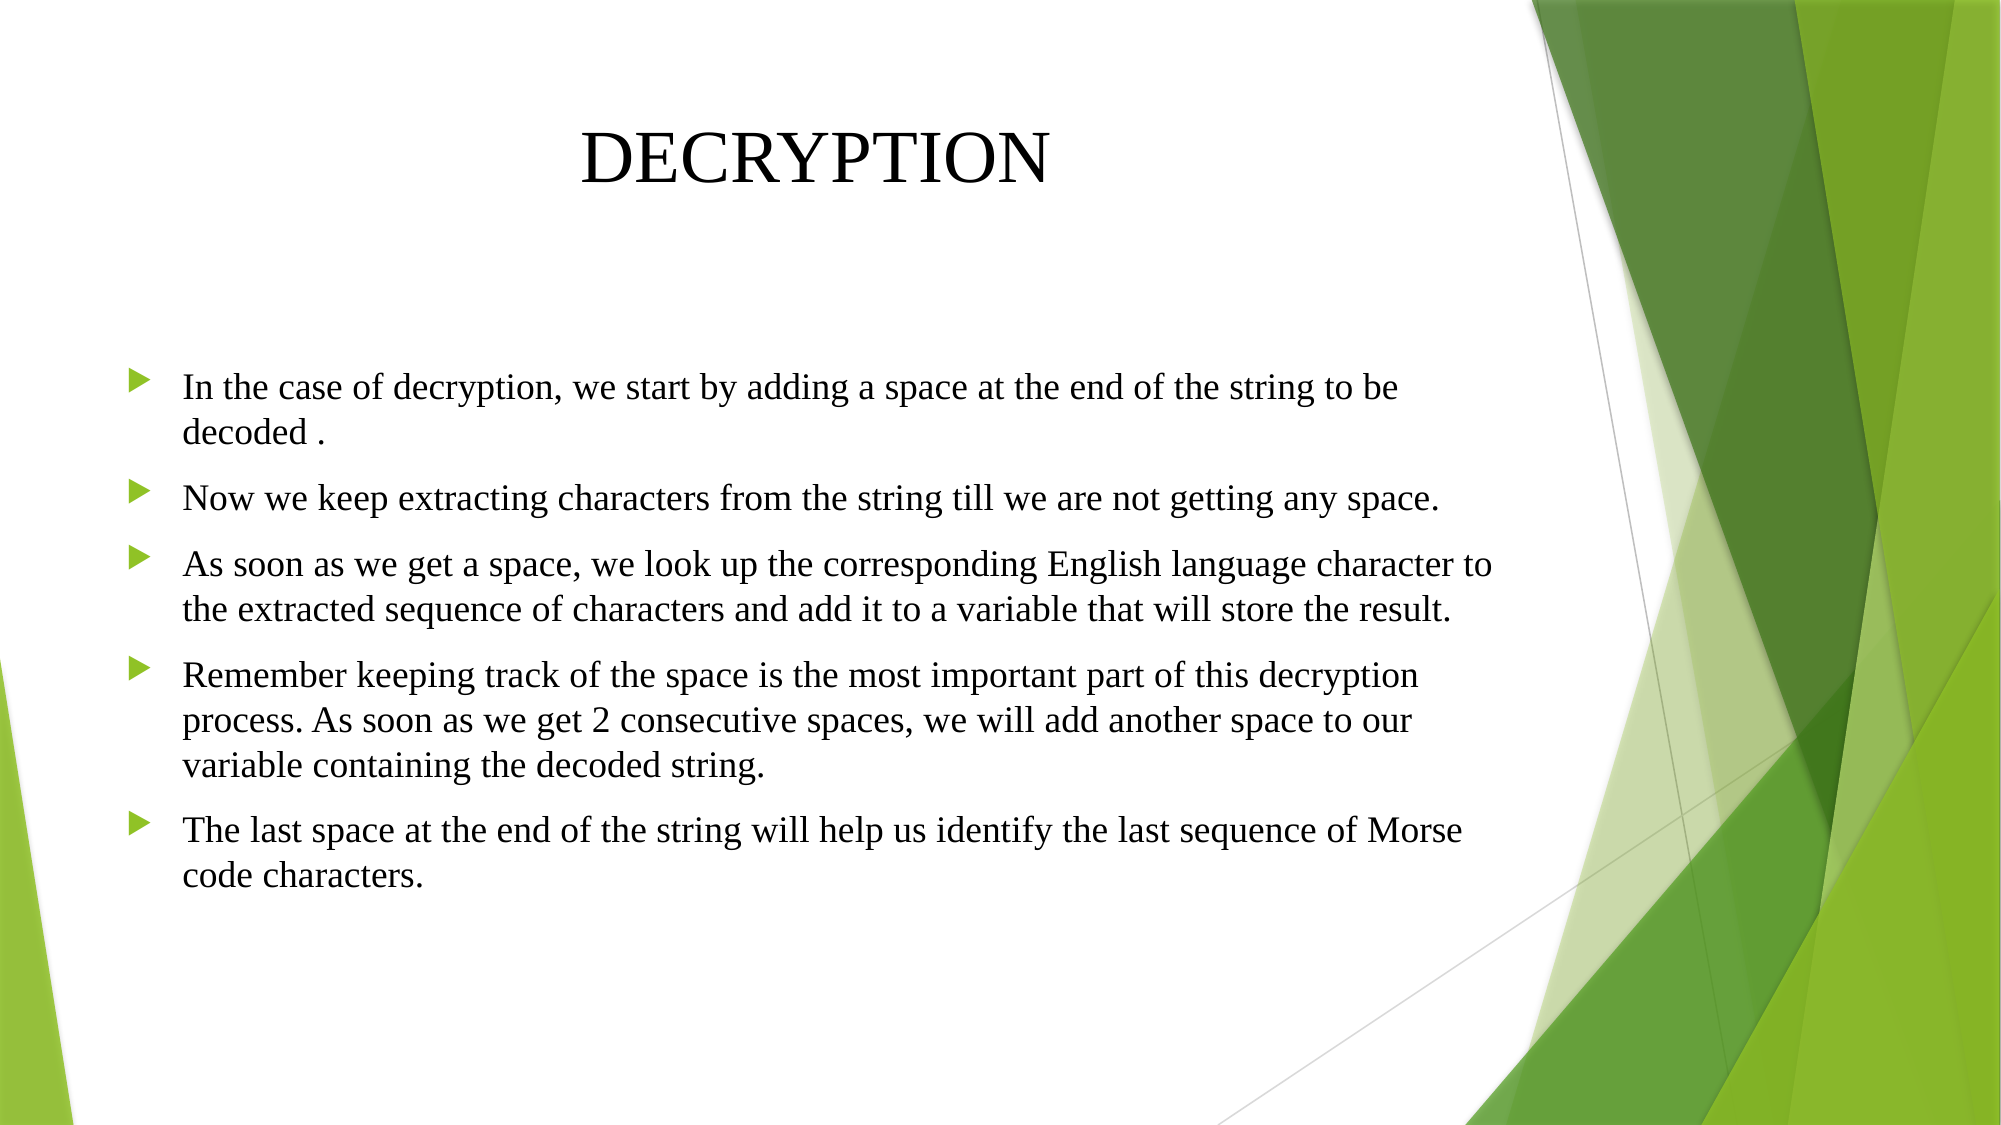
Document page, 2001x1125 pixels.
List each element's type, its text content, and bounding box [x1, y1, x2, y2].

list In the case of decryption, we start by adding a space at the end of the string to be decoded . Now we keep extracting characters from the string till we are not getting any space. As soon as we get a space, we look up the corresponding English language character to the extracted sequence of characters and add it to a variable that will store the result. Remember keeping track of the space is the most important part of this decryption process. As soon as we get 2 consecutive spaces, we will add another space to our variable containing the decoded string. The last space at the end of the string will help us identify the last sequence of Morse code characters. [111, 354, 1522, 992]
title DECRYPTION [111, 99, 1522, 317]
